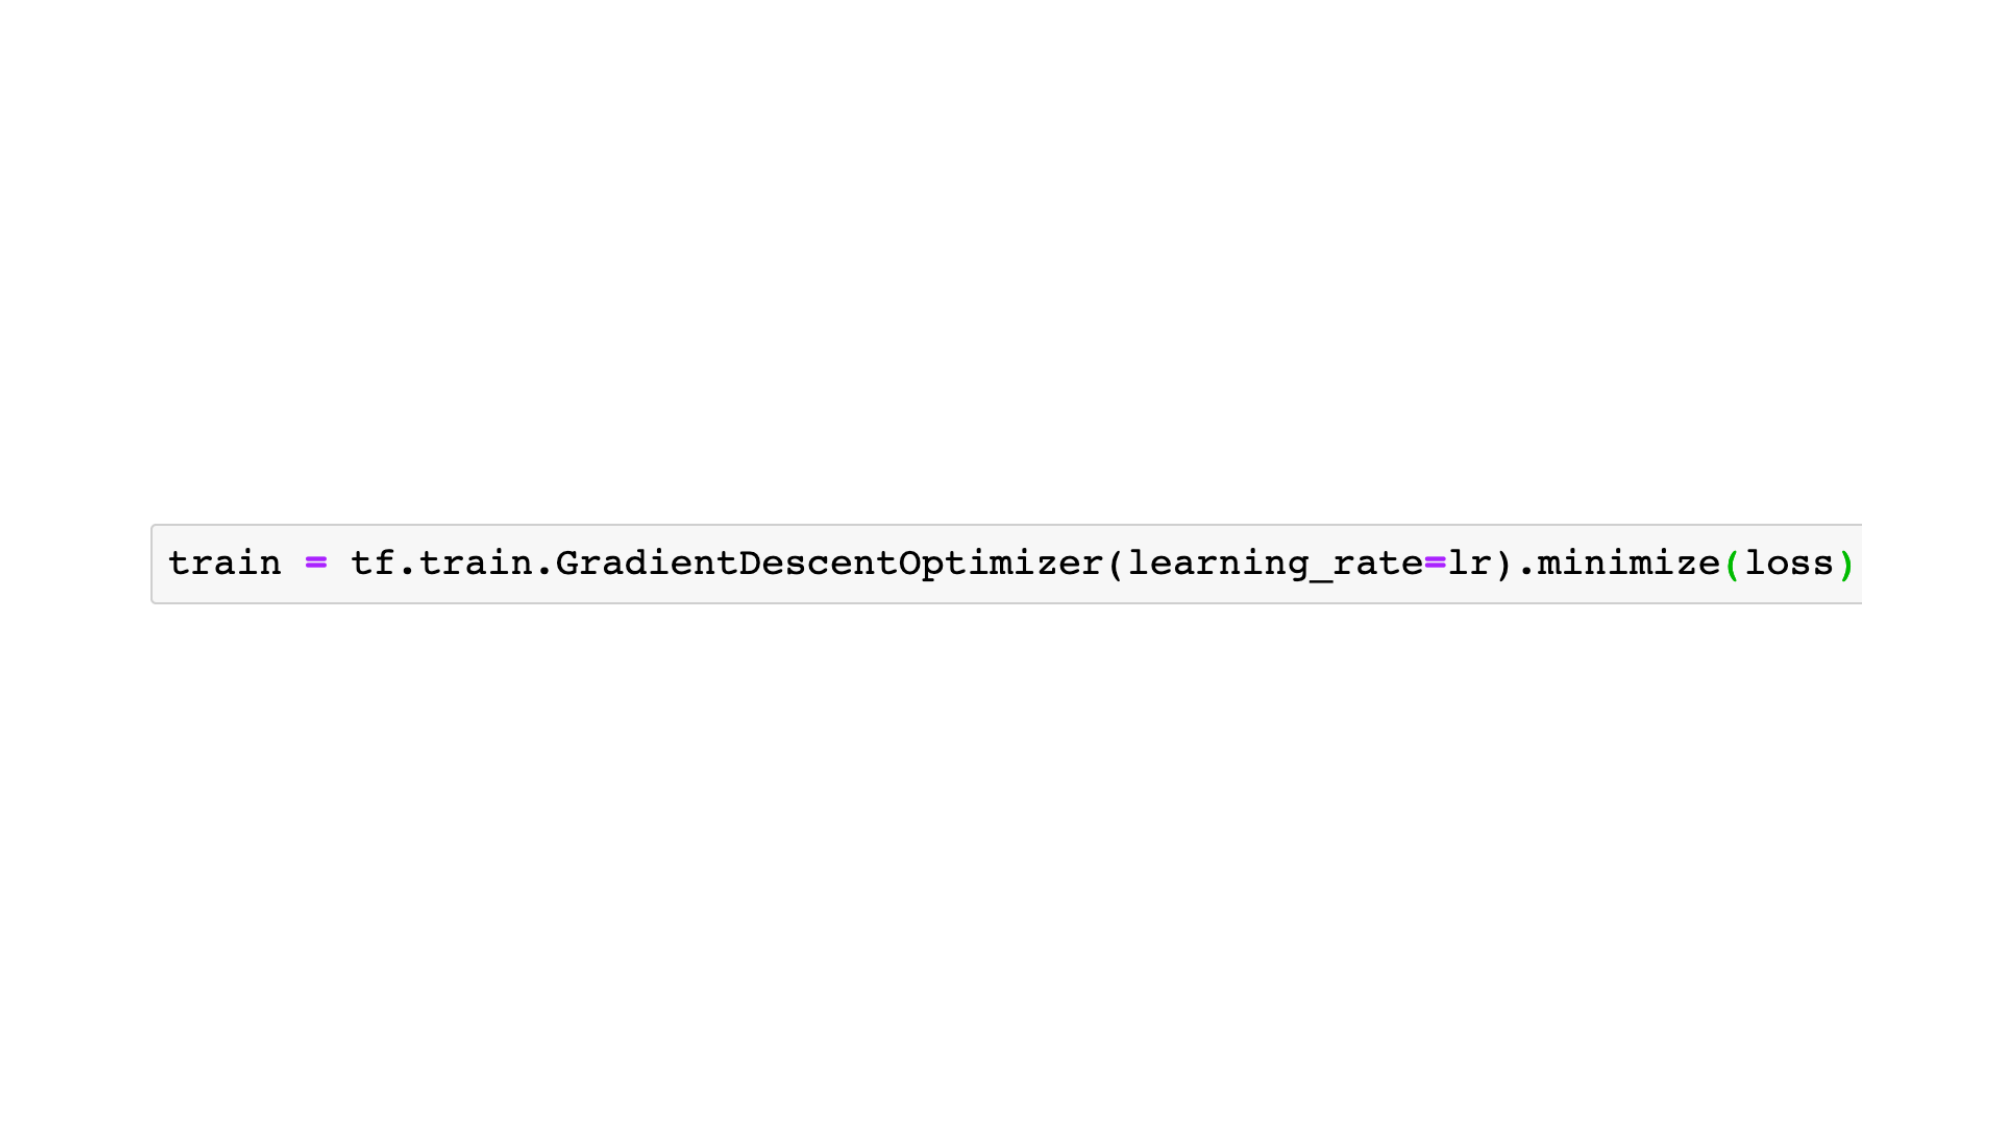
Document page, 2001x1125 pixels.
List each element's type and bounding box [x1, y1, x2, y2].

picture [138, 507, 1862, 618]
